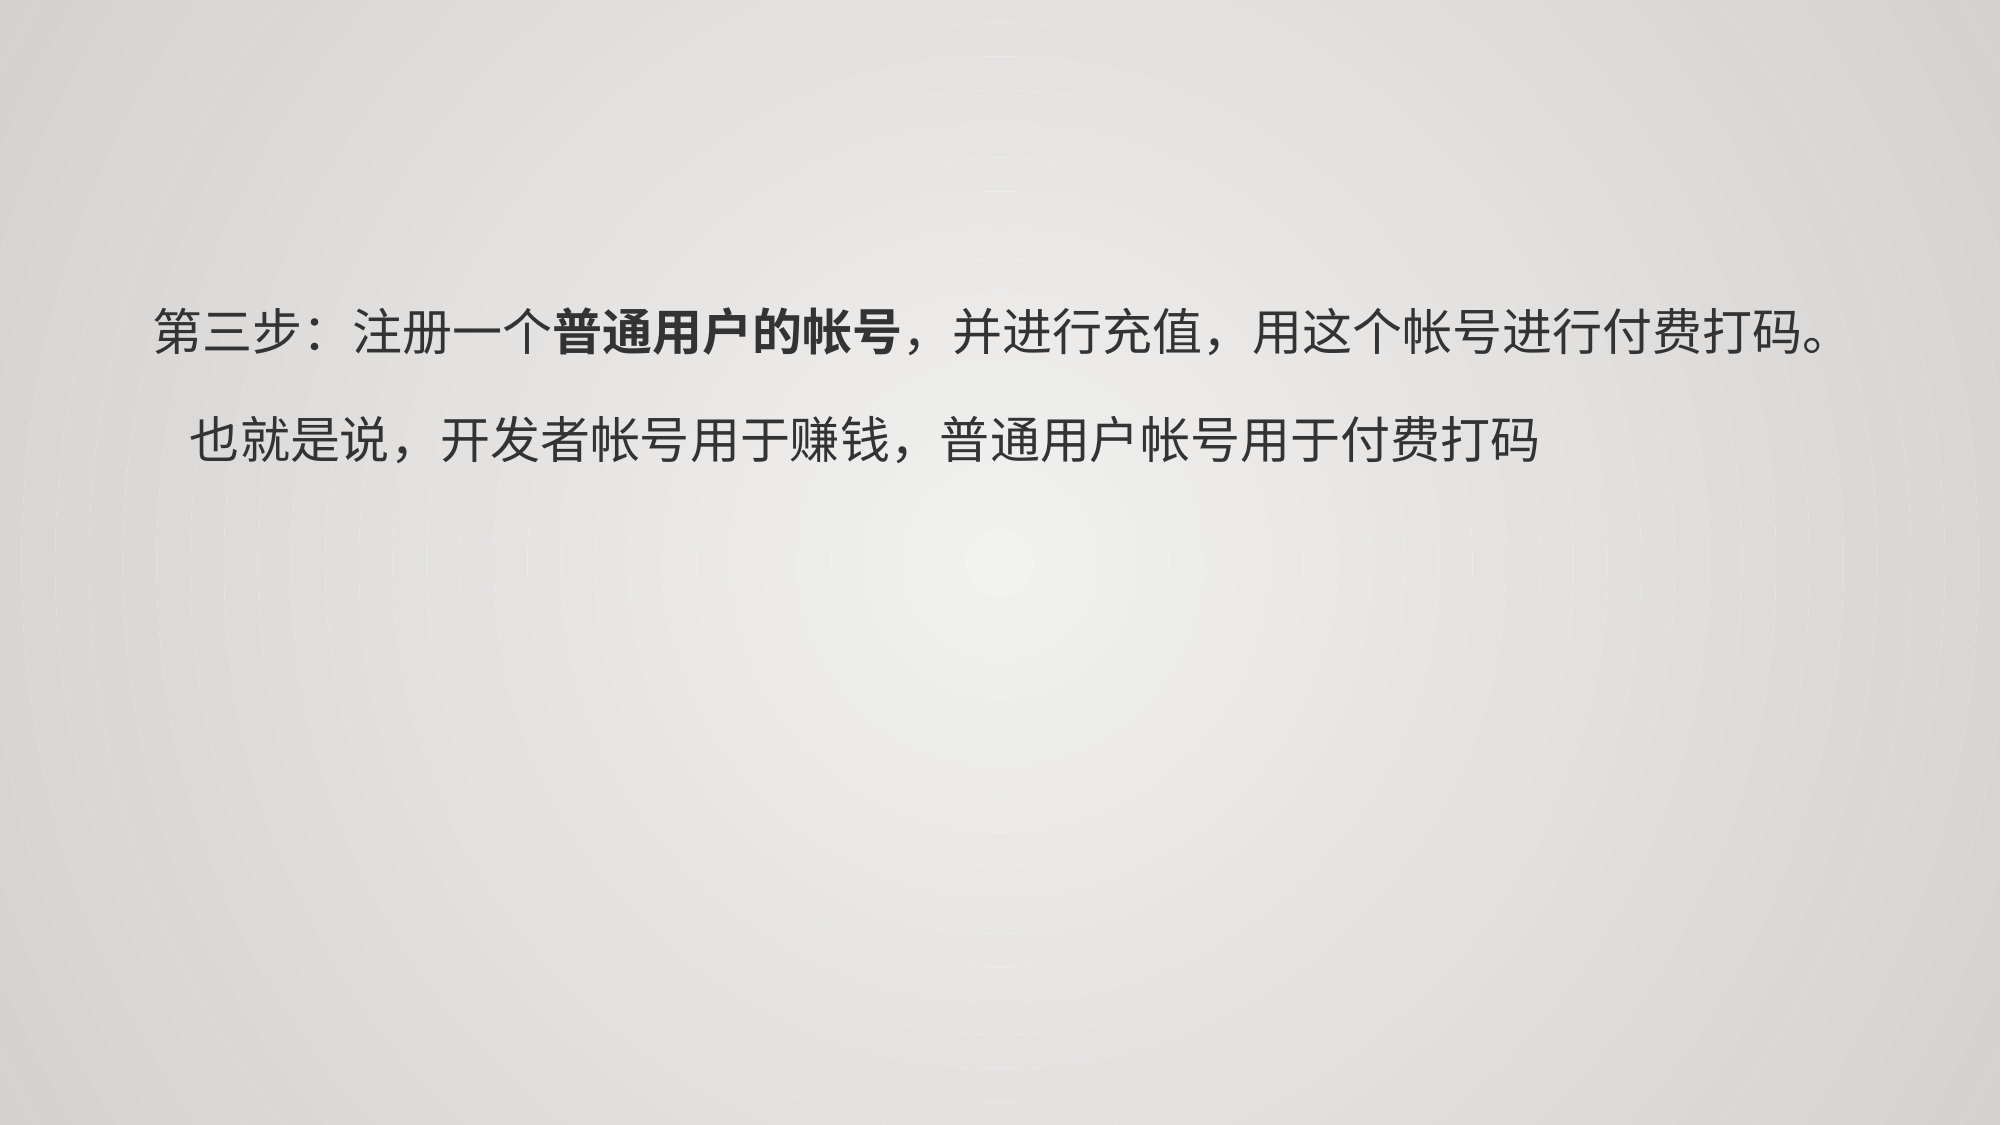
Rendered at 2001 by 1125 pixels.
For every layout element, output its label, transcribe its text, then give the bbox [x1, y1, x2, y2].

list 第三步：注册一个普通用户的帐号，并进行充值，用这个帐号进行付费打码。 也就是说，开发者帐号用于赚钱，普通用户帐号用于付费打码 [137, 299, 1863, 1014]
